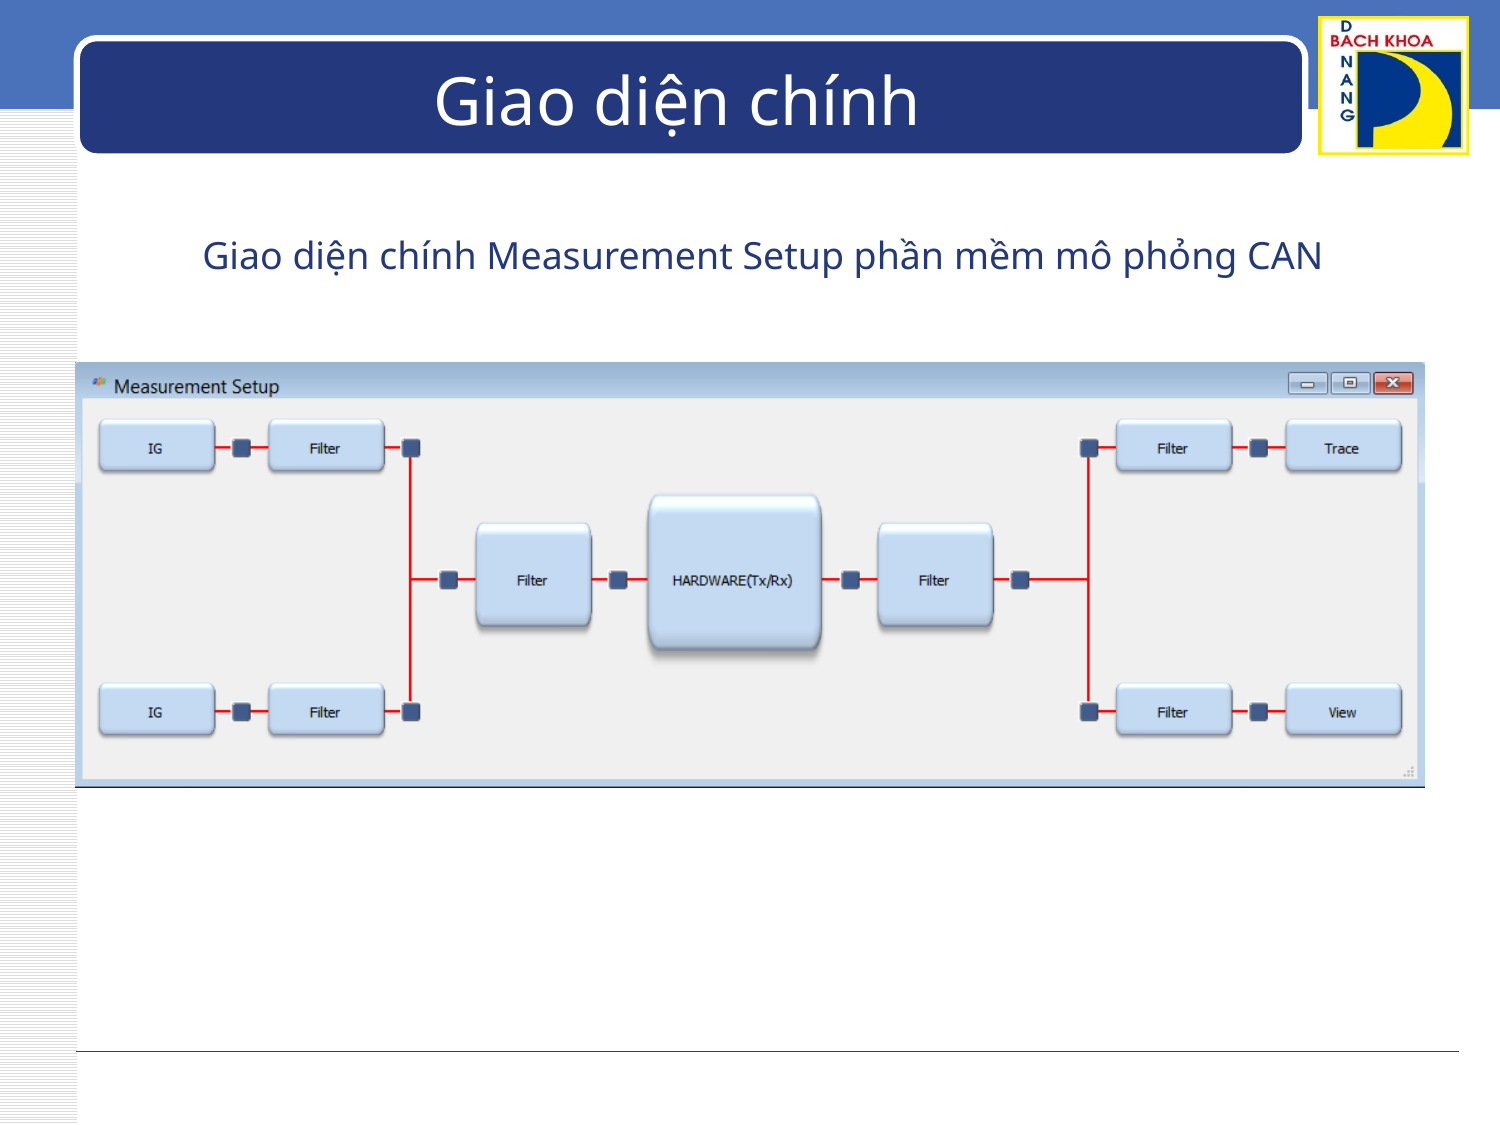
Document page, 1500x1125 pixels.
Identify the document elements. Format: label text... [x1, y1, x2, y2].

title Giao diện chính [89, 52, 1265, 145]
text_box Giao diện chính Measurement Setup phần mềm mô phỏng CAN [187, 224, 1350, 285]
picture [1318, 16, 1469, 155]
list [74, 362, 1426, 788]
